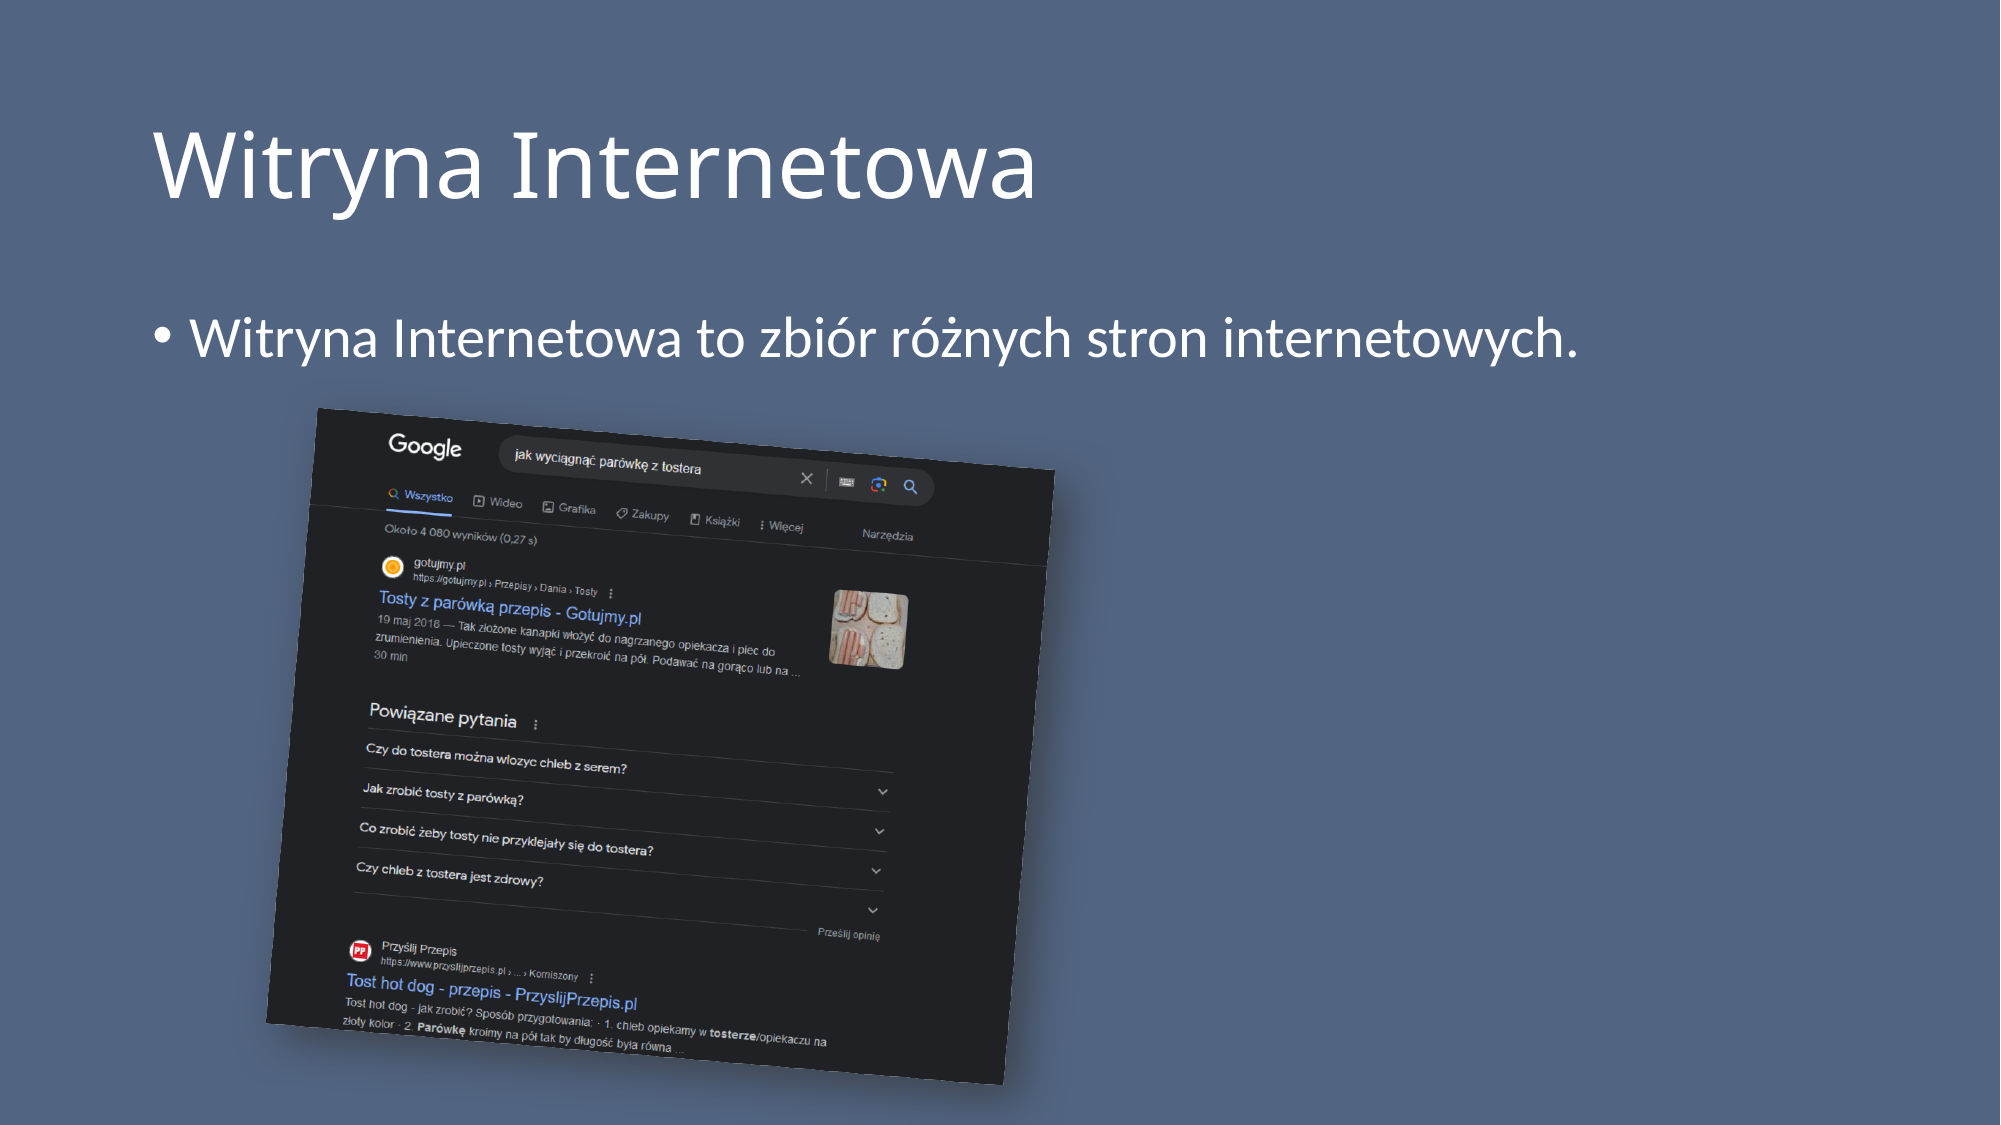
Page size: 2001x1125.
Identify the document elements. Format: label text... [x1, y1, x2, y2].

title Witryna Internetowa [137, 59, 1863, 278]
picture [266, 408, 1054, 1085]
list Witryna Internetowa to zbiór różnych stron internetowych. [137, 299, 1863, 1014]
